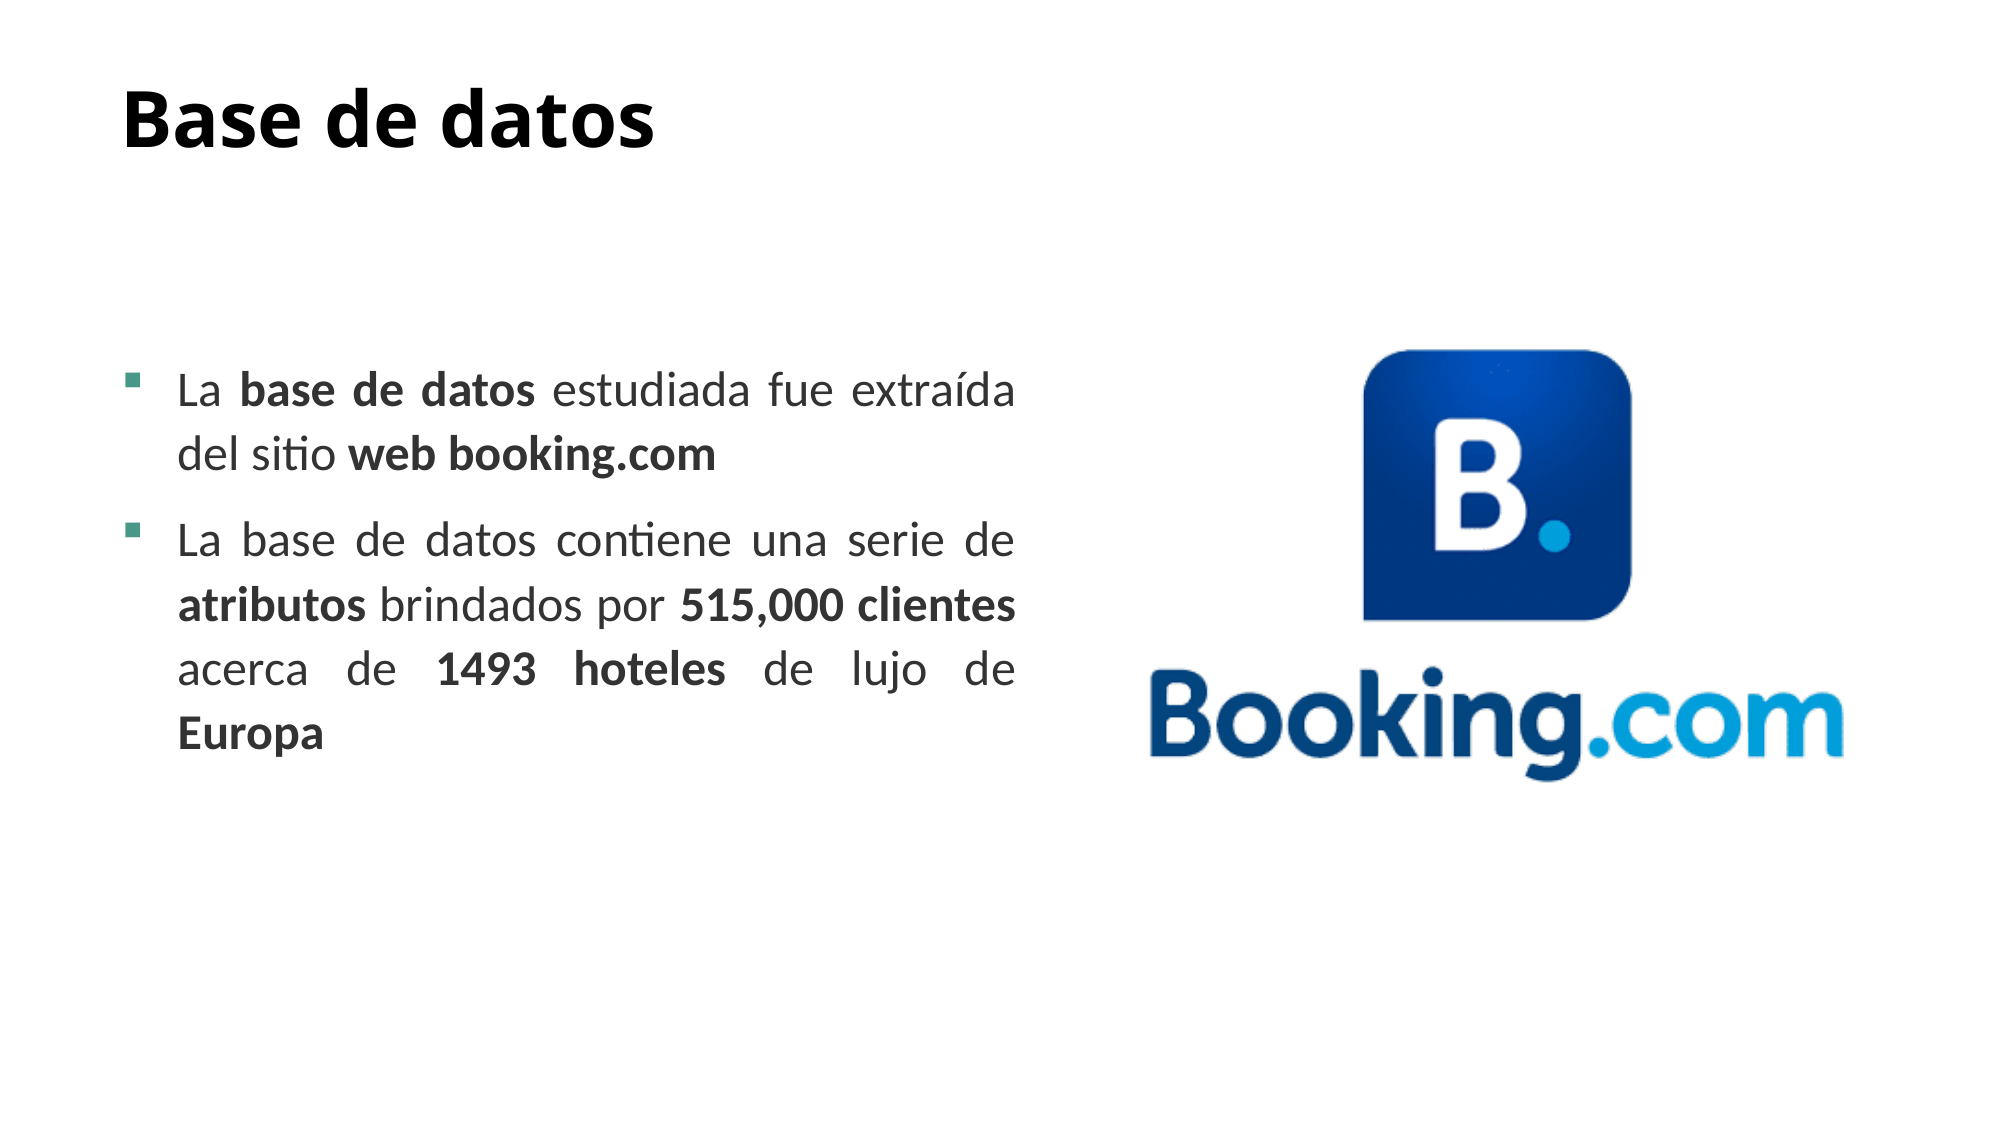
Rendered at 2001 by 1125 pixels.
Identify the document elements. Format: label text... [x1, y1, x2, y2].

picture [1112, 324, 1879, 801]
text_box La base de datos estudiada fue extraída del sitio web booking.com La base de datos contiene una serie de atributos brindados por 515,000 clientes acerca de 1493 hoteles de lujo de Europa [101, 265, 1037, 847]
title Base de datos [99, 59, 1000, 182]
